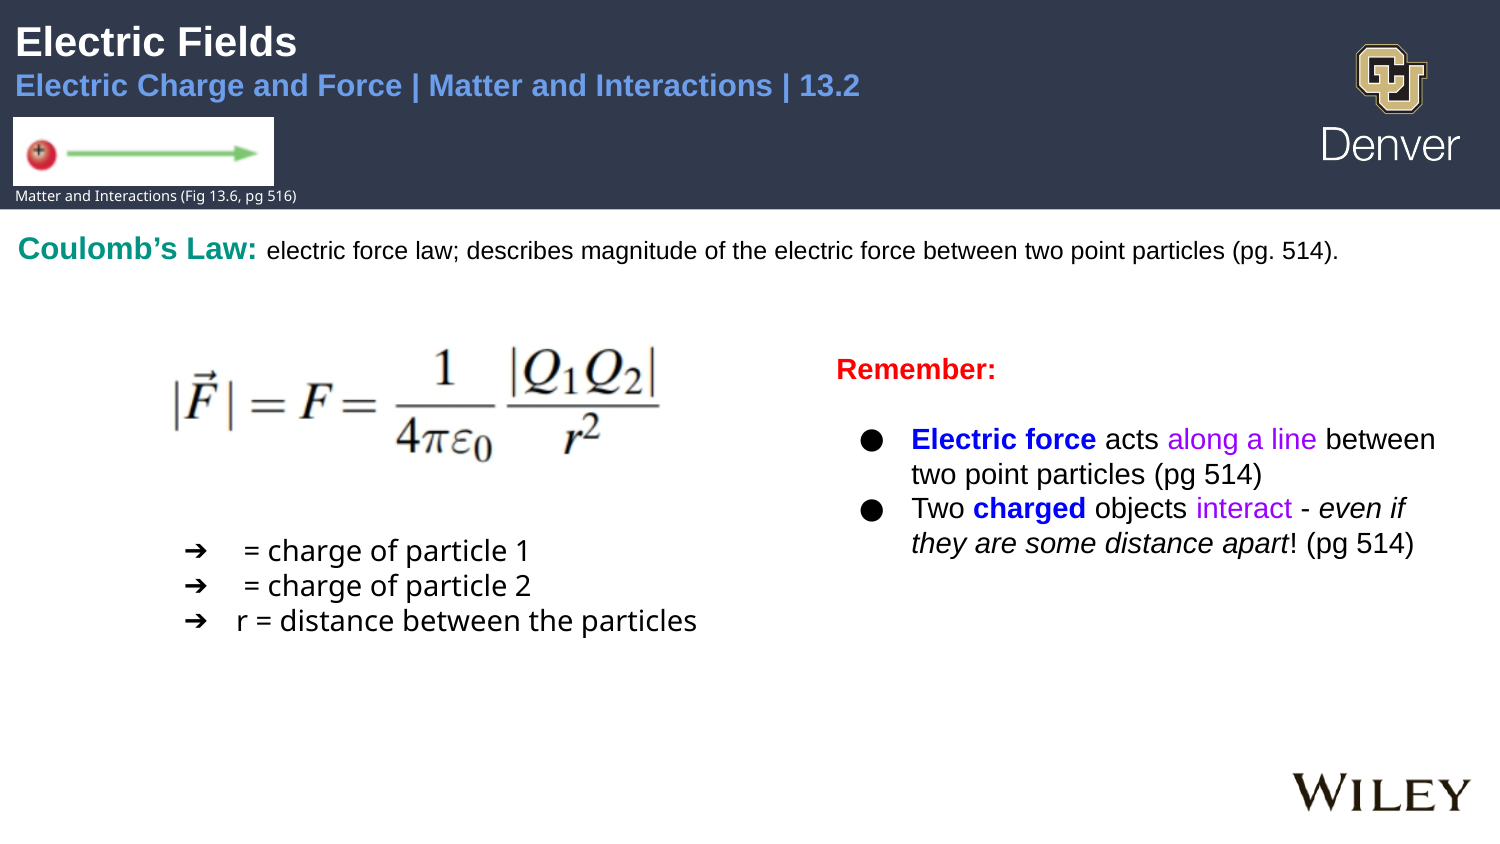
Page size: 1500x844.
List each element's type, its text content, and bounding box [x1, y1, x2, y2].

picture [13, 117, 274, 186]
picture [145, 296, 675, 484]
text_box Matter and Interactions (Fig 13.6, pg 516) [0, 171, 382, 237]
text_box Remember: Electric force acts along a line between two point particles (pg 514) Two charged objects interact - even if they are some distance apart! (pg 514) [821, 335, 1460, 606]
text_box Coulomb’s Law: electric force law; describes magnitude of the electric force between two point particles (pg. 514). [3, 213, 1480, 282]
picture [1274, 756, 1494, 834]
picture [1323, 44, 1460, 161]
text_box Electric Fields Electric Charge and Force | Matter and Interactions | 13.2 [0, 0, 969, 161]
